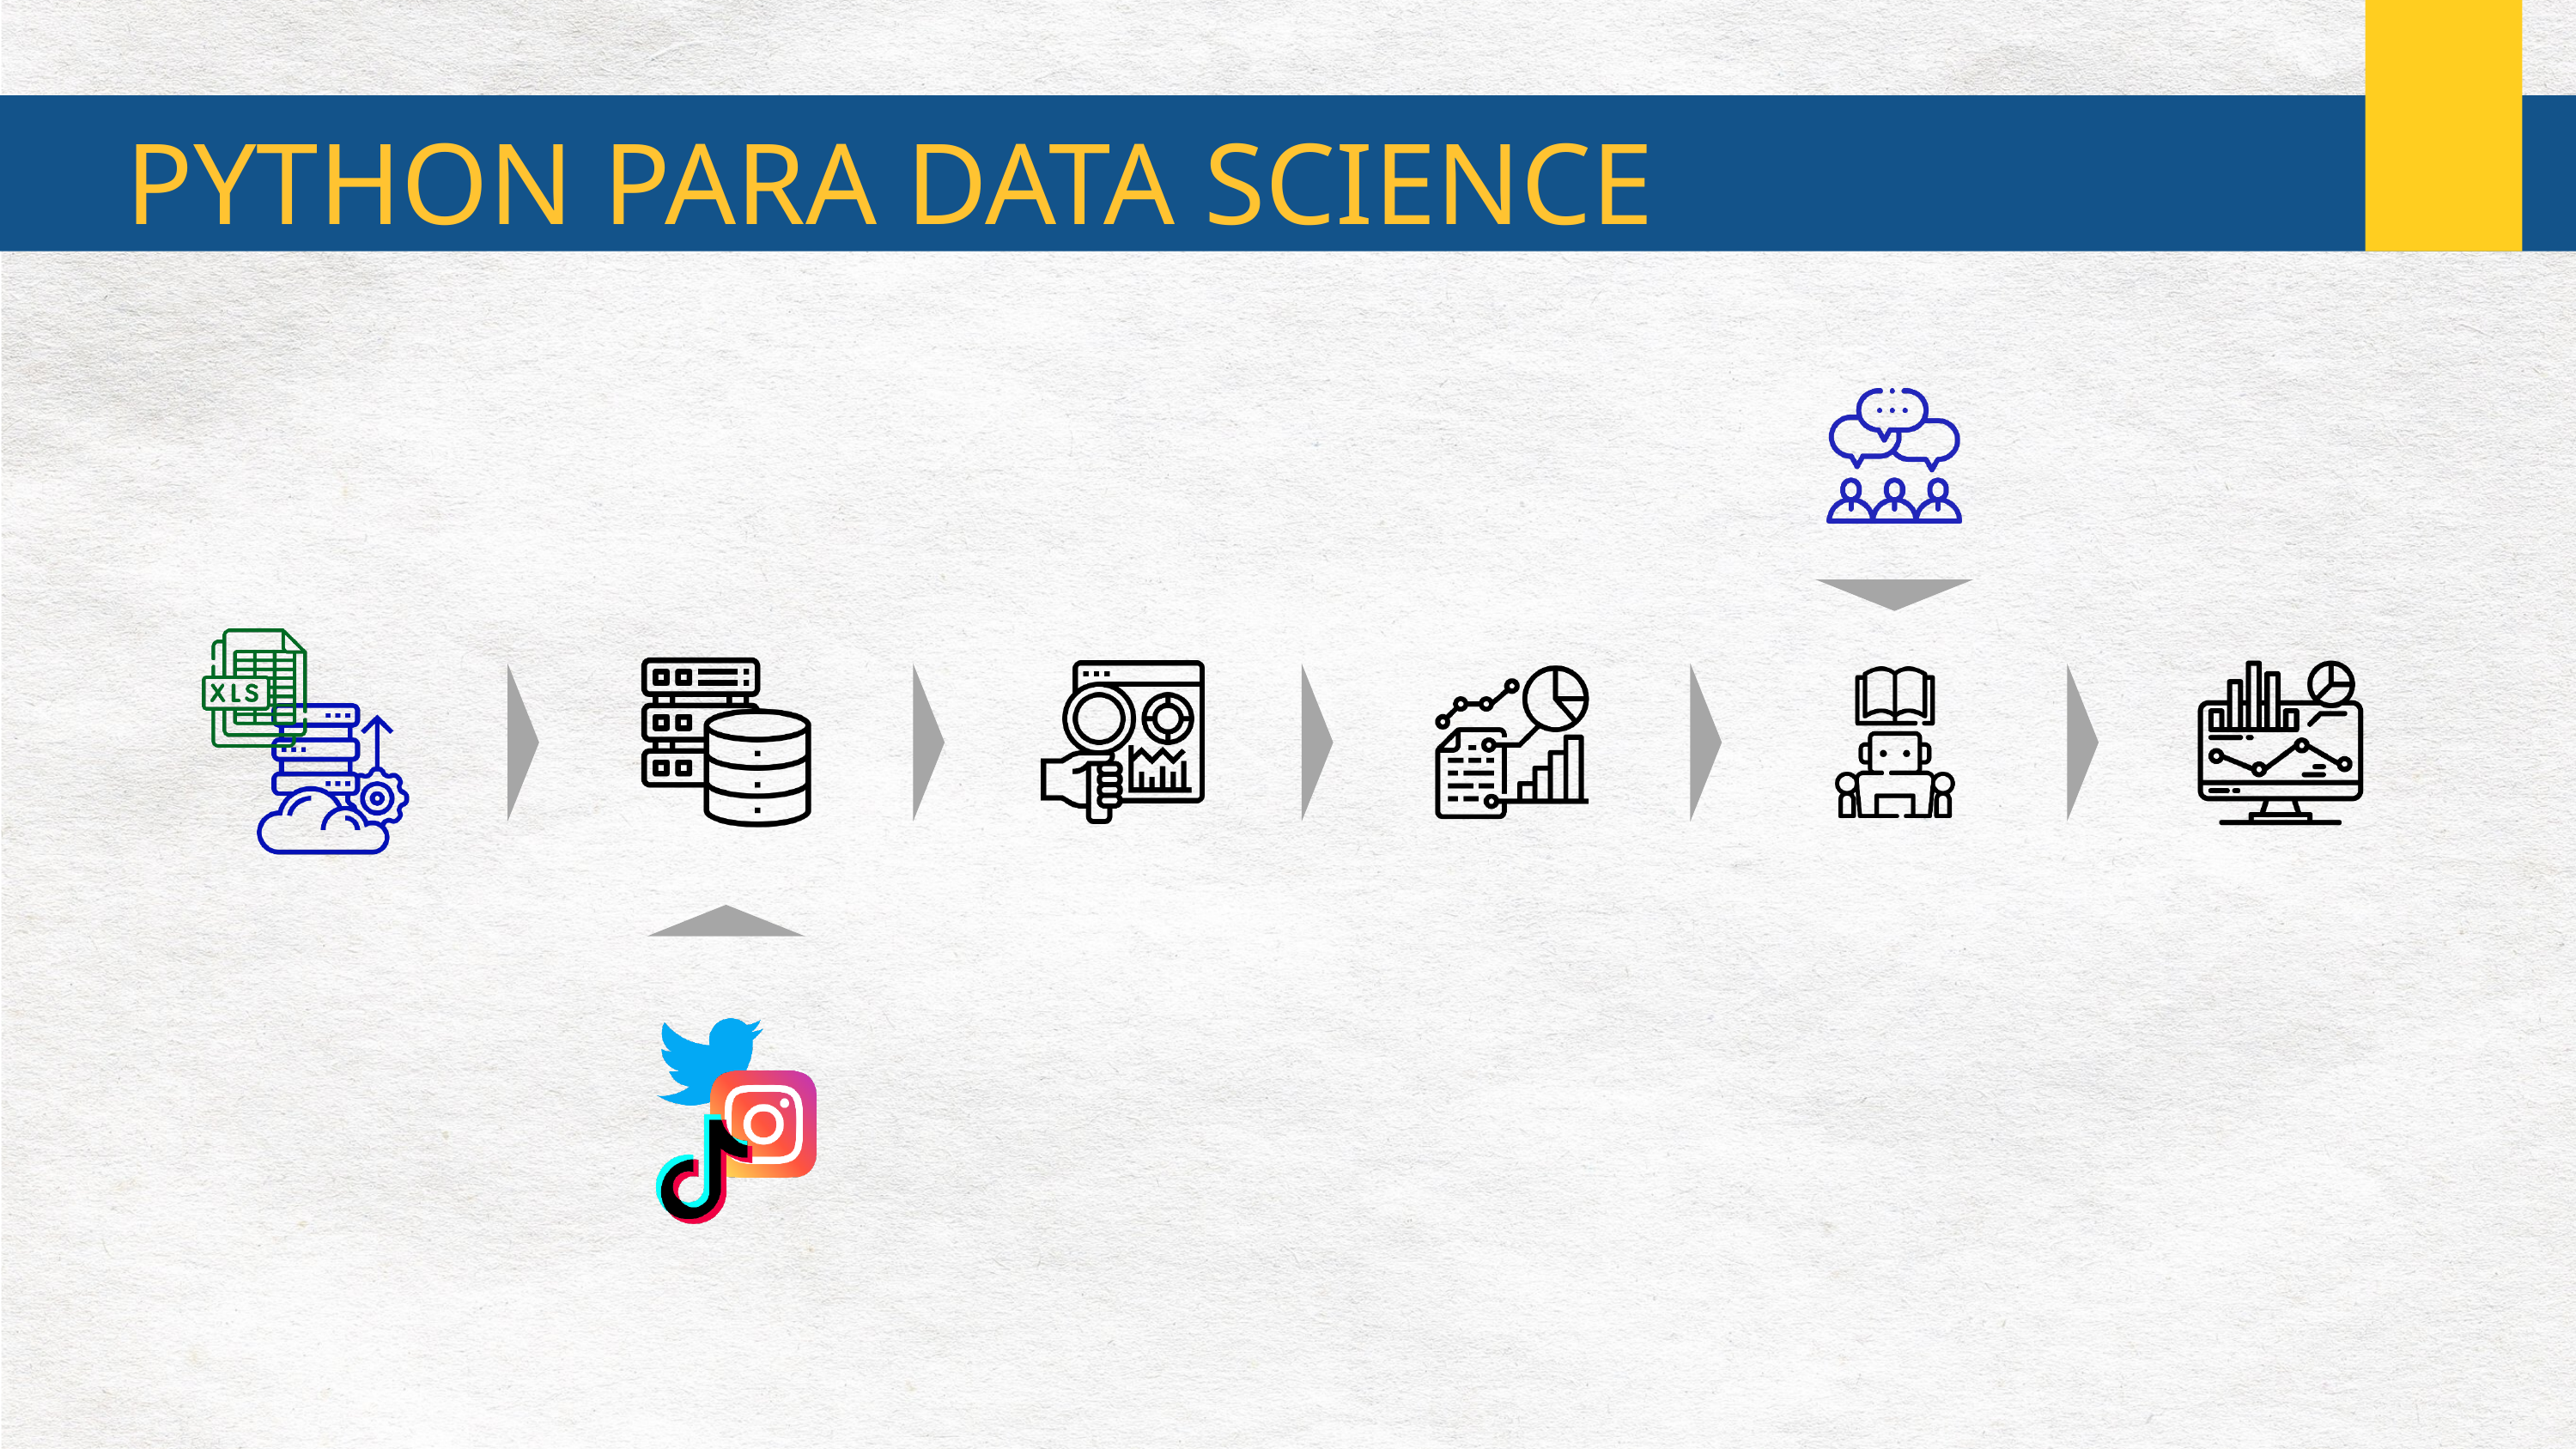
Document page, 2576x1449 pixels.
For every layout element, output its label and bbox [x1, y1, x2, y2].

picture [1, 0, 2576, 1449]
text_box [194, 627, 411, 857]
text_box [648, 1008, 817, 1224]
